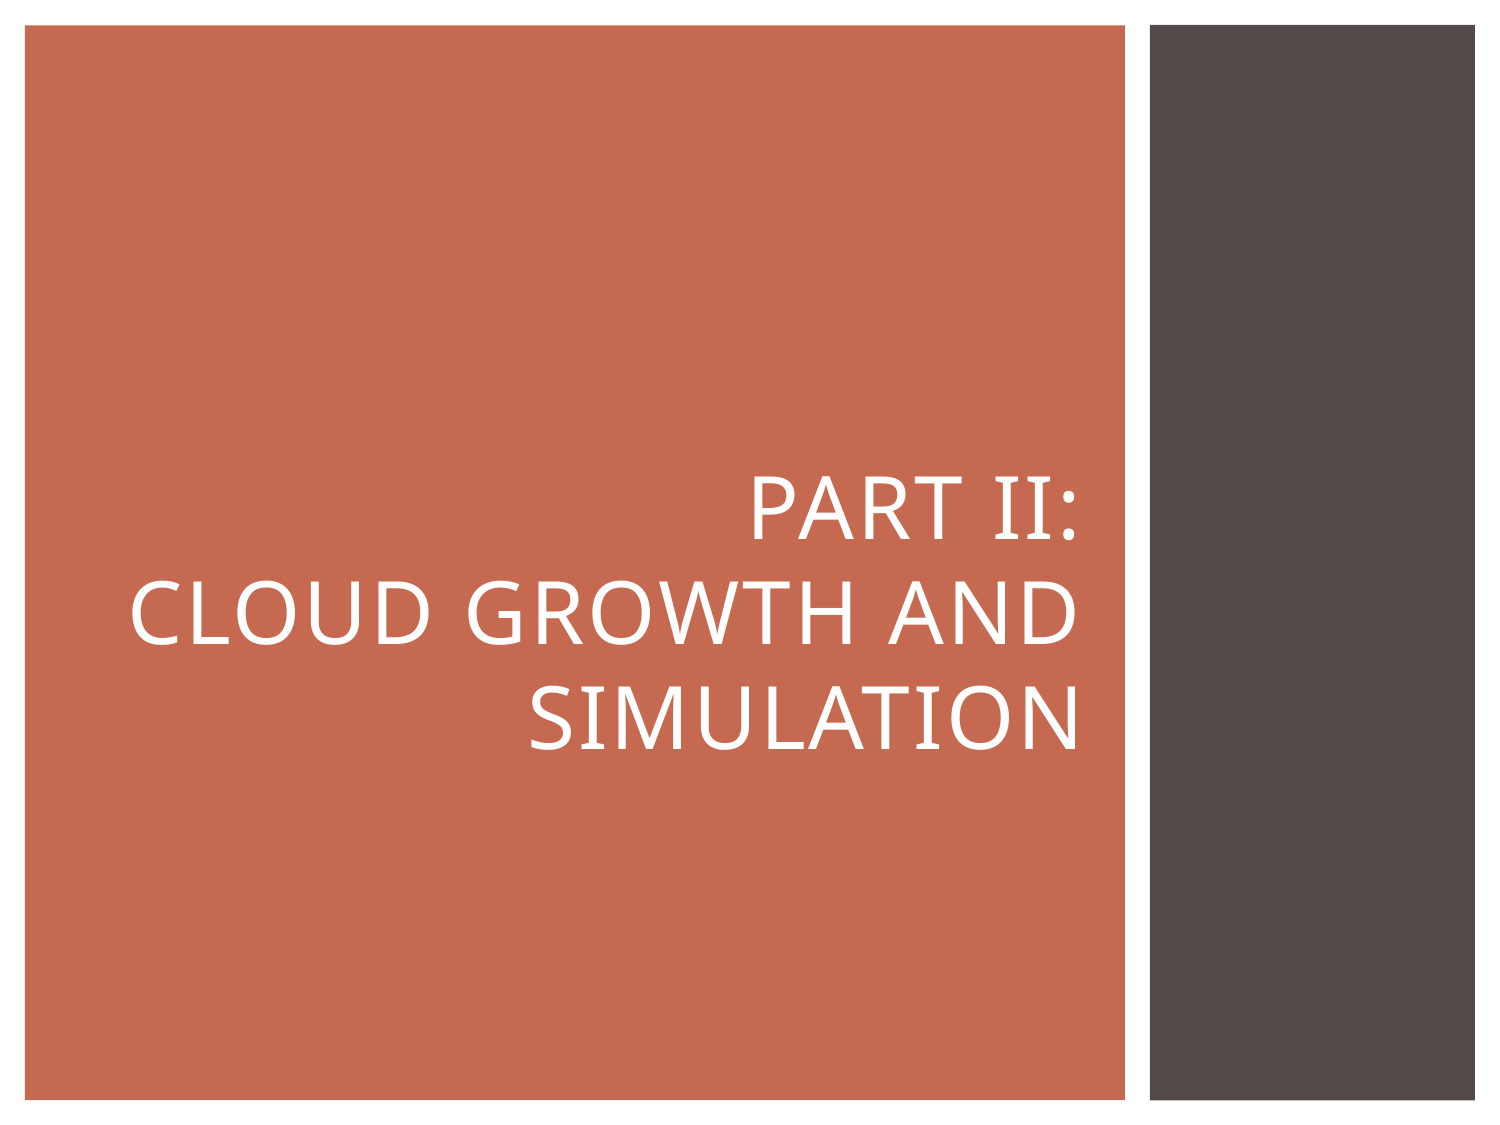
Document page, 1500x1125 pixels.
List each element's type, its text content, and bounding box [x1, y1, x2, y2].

title Part ii: cloud growth and simulation [62, 474, 1100, 745]
